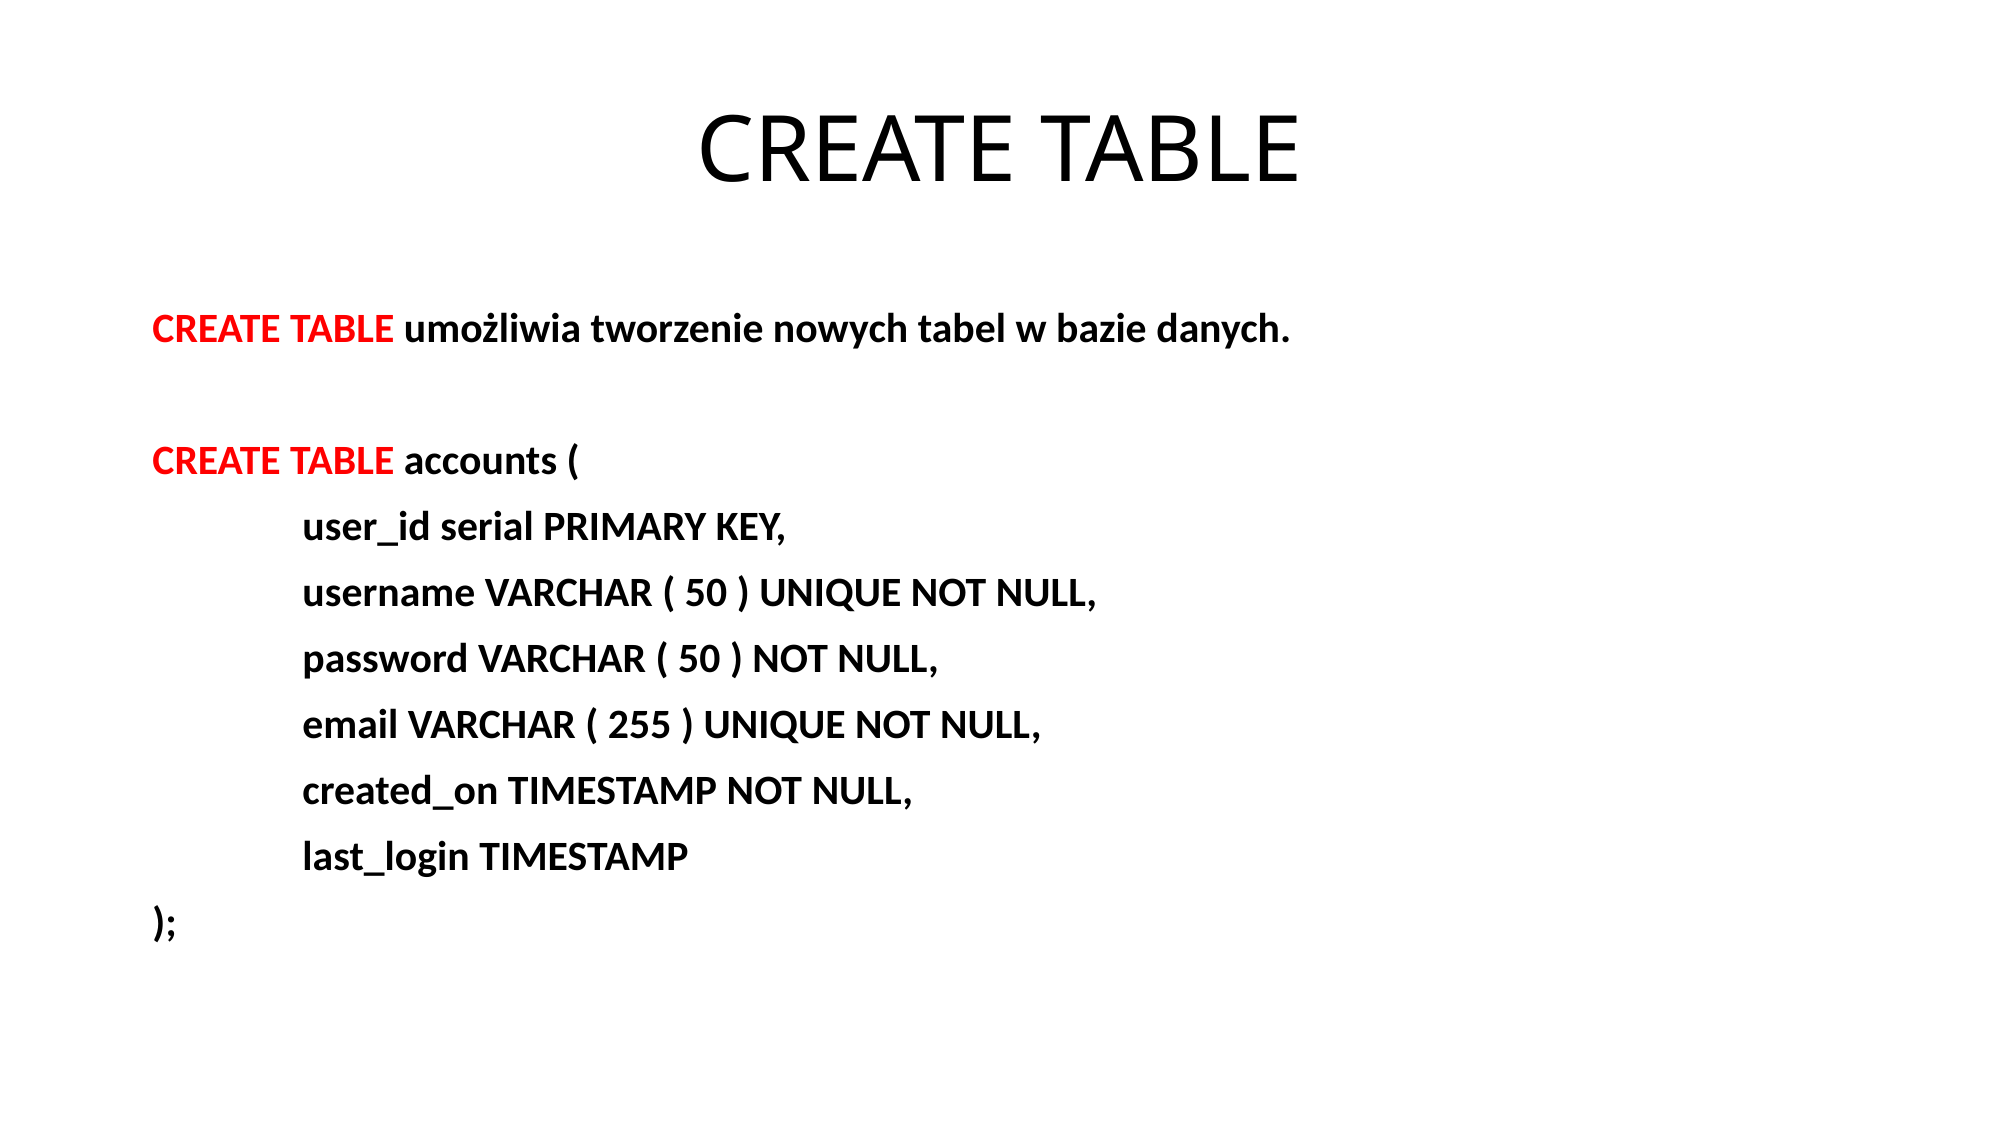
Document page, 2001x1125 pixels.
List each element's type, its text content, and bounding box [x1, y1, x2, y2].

title CREATE TABLE [249, 63, 1750, 210]
text_box CREATE TABLE umożliwia tworzenie nowych tabel w bazie danych. CREATE TABLE accounts ( user_id serial PRIMARY KEY, username VARCHAR ( 50 ) UNIQUE NOT NULL, password VARCHAR ( 50 ) NOT NULL, email VARCHAR ( 255 ) UNIQUE NOT NULL, created_on TIMESTAMP NOT NULL, last_login TIMESTAMP ); [137, 299, 1863, 1014]
